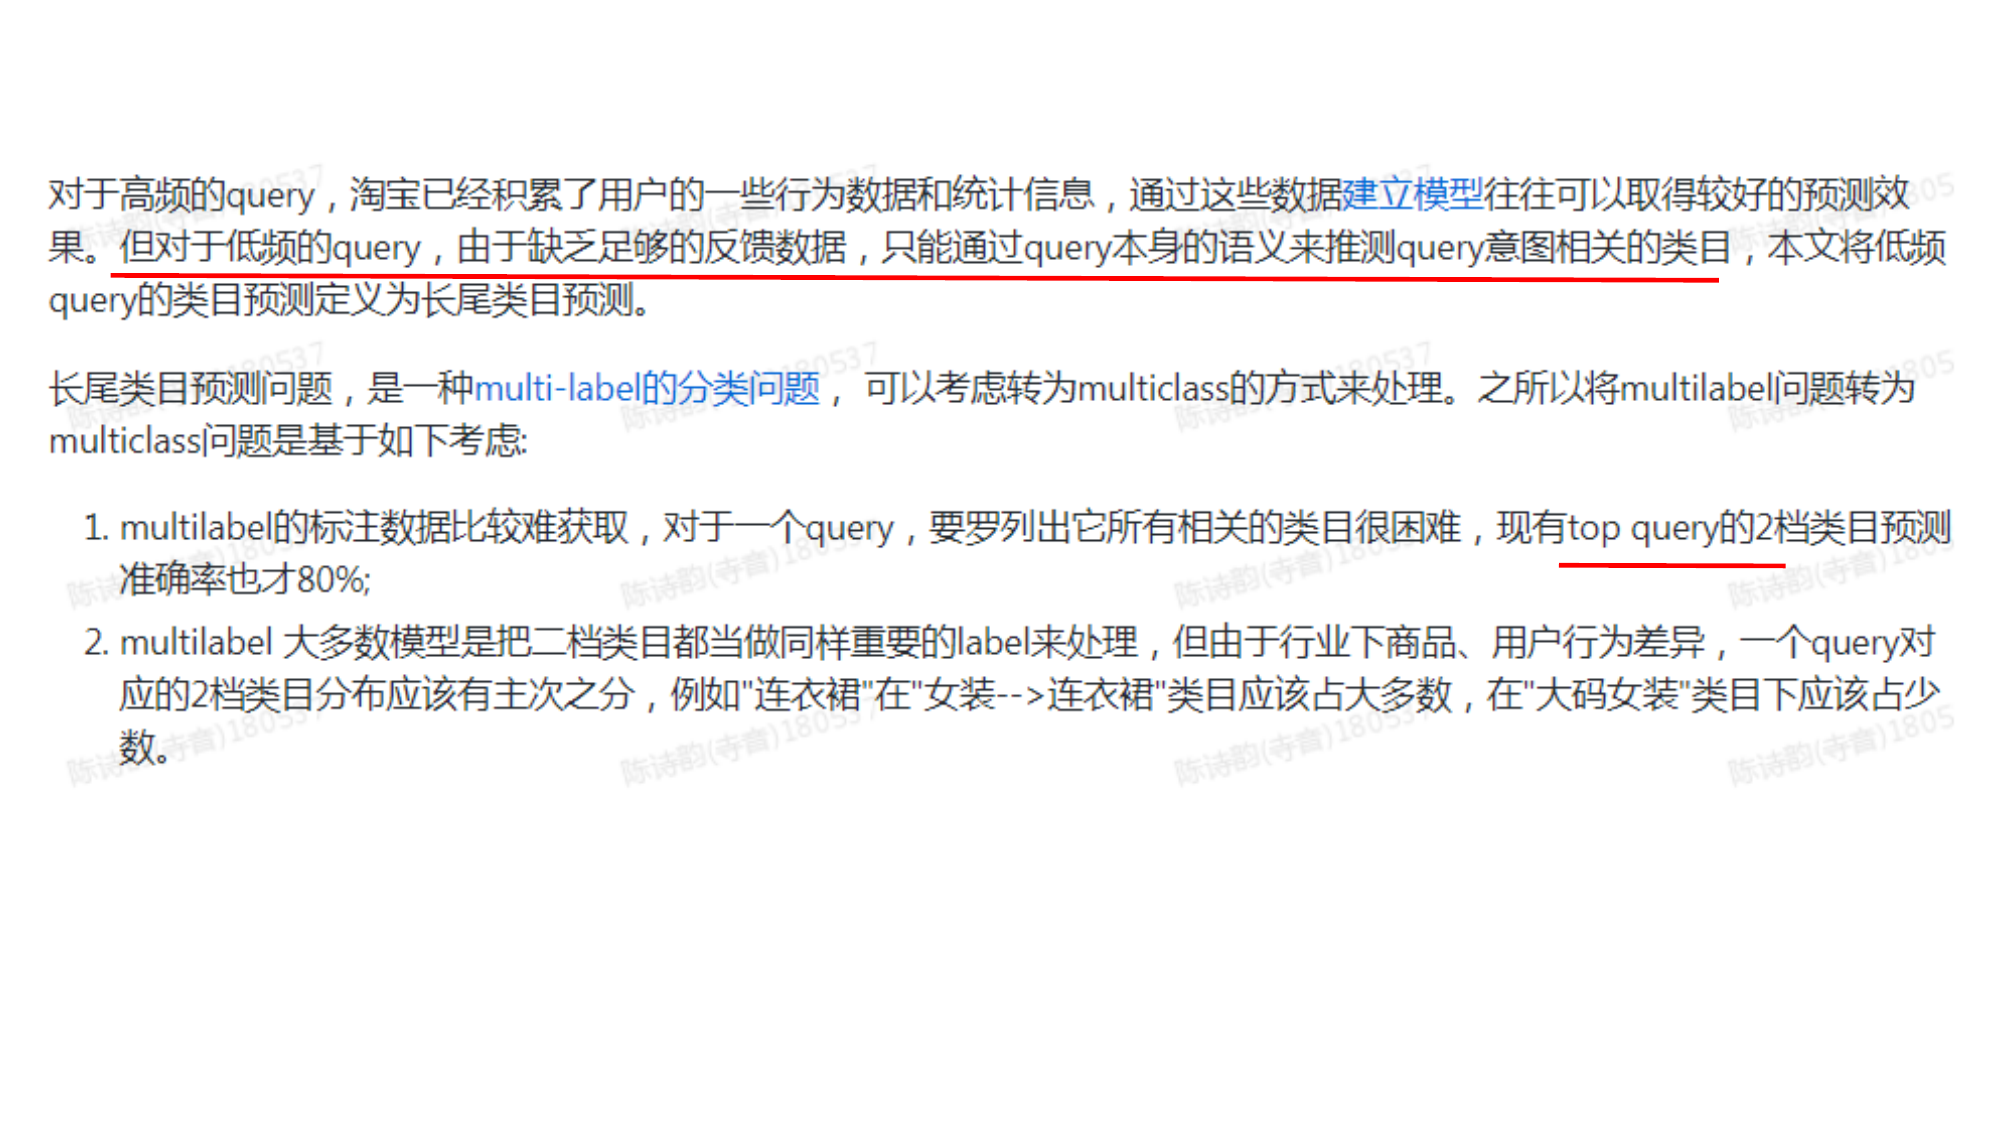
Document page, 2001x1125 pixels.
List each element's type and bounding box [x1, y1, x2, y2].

text_box [110, 275, 1719, 281]
picture [0, 149, 2000, 792]
